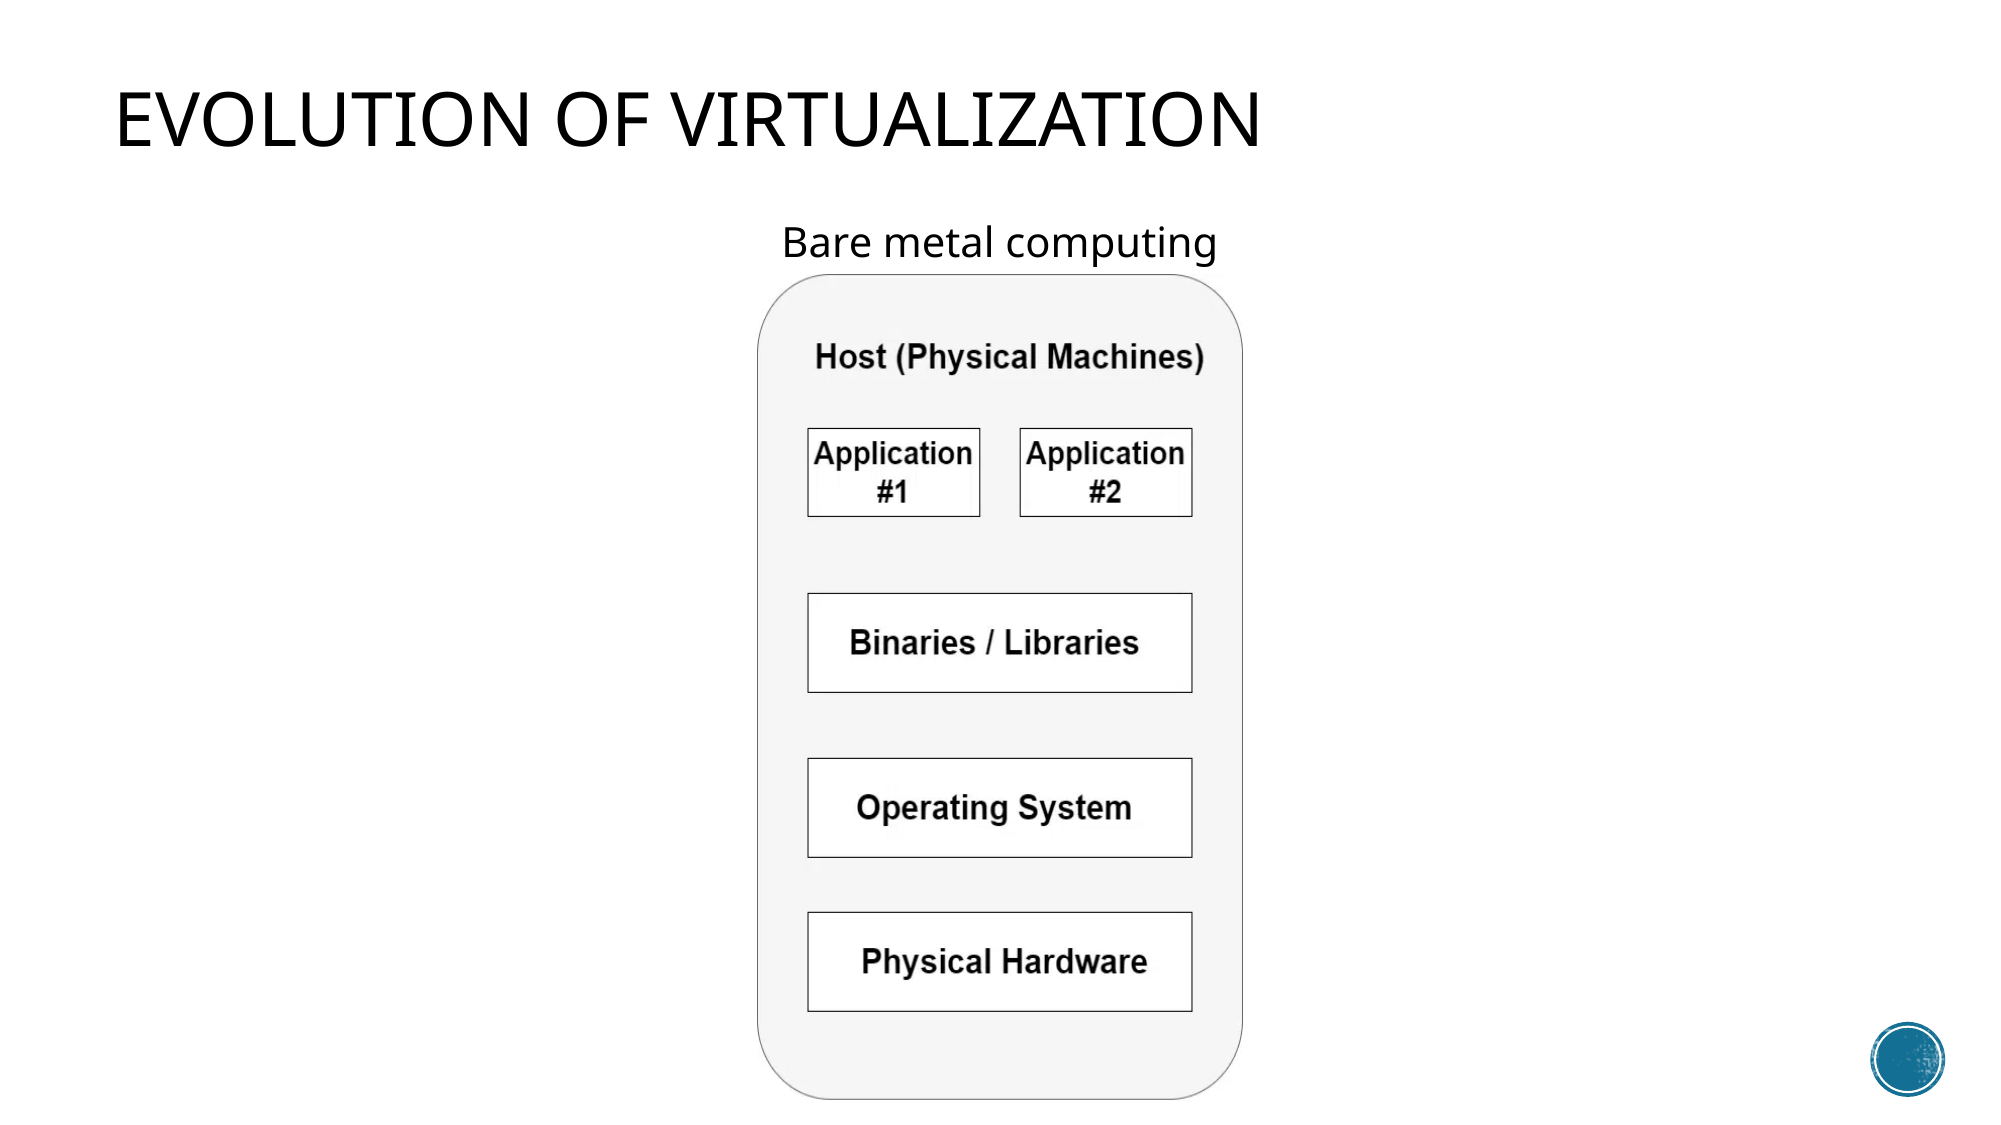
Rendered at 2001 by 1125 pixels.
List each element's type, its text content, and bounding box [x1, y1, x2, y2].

text_box Bare metal computing [766, 208, 1234, 273]
title Evolution of Virtualization [98, 36, 1909, 209]
picture [757, 274, 1243, 1101]
